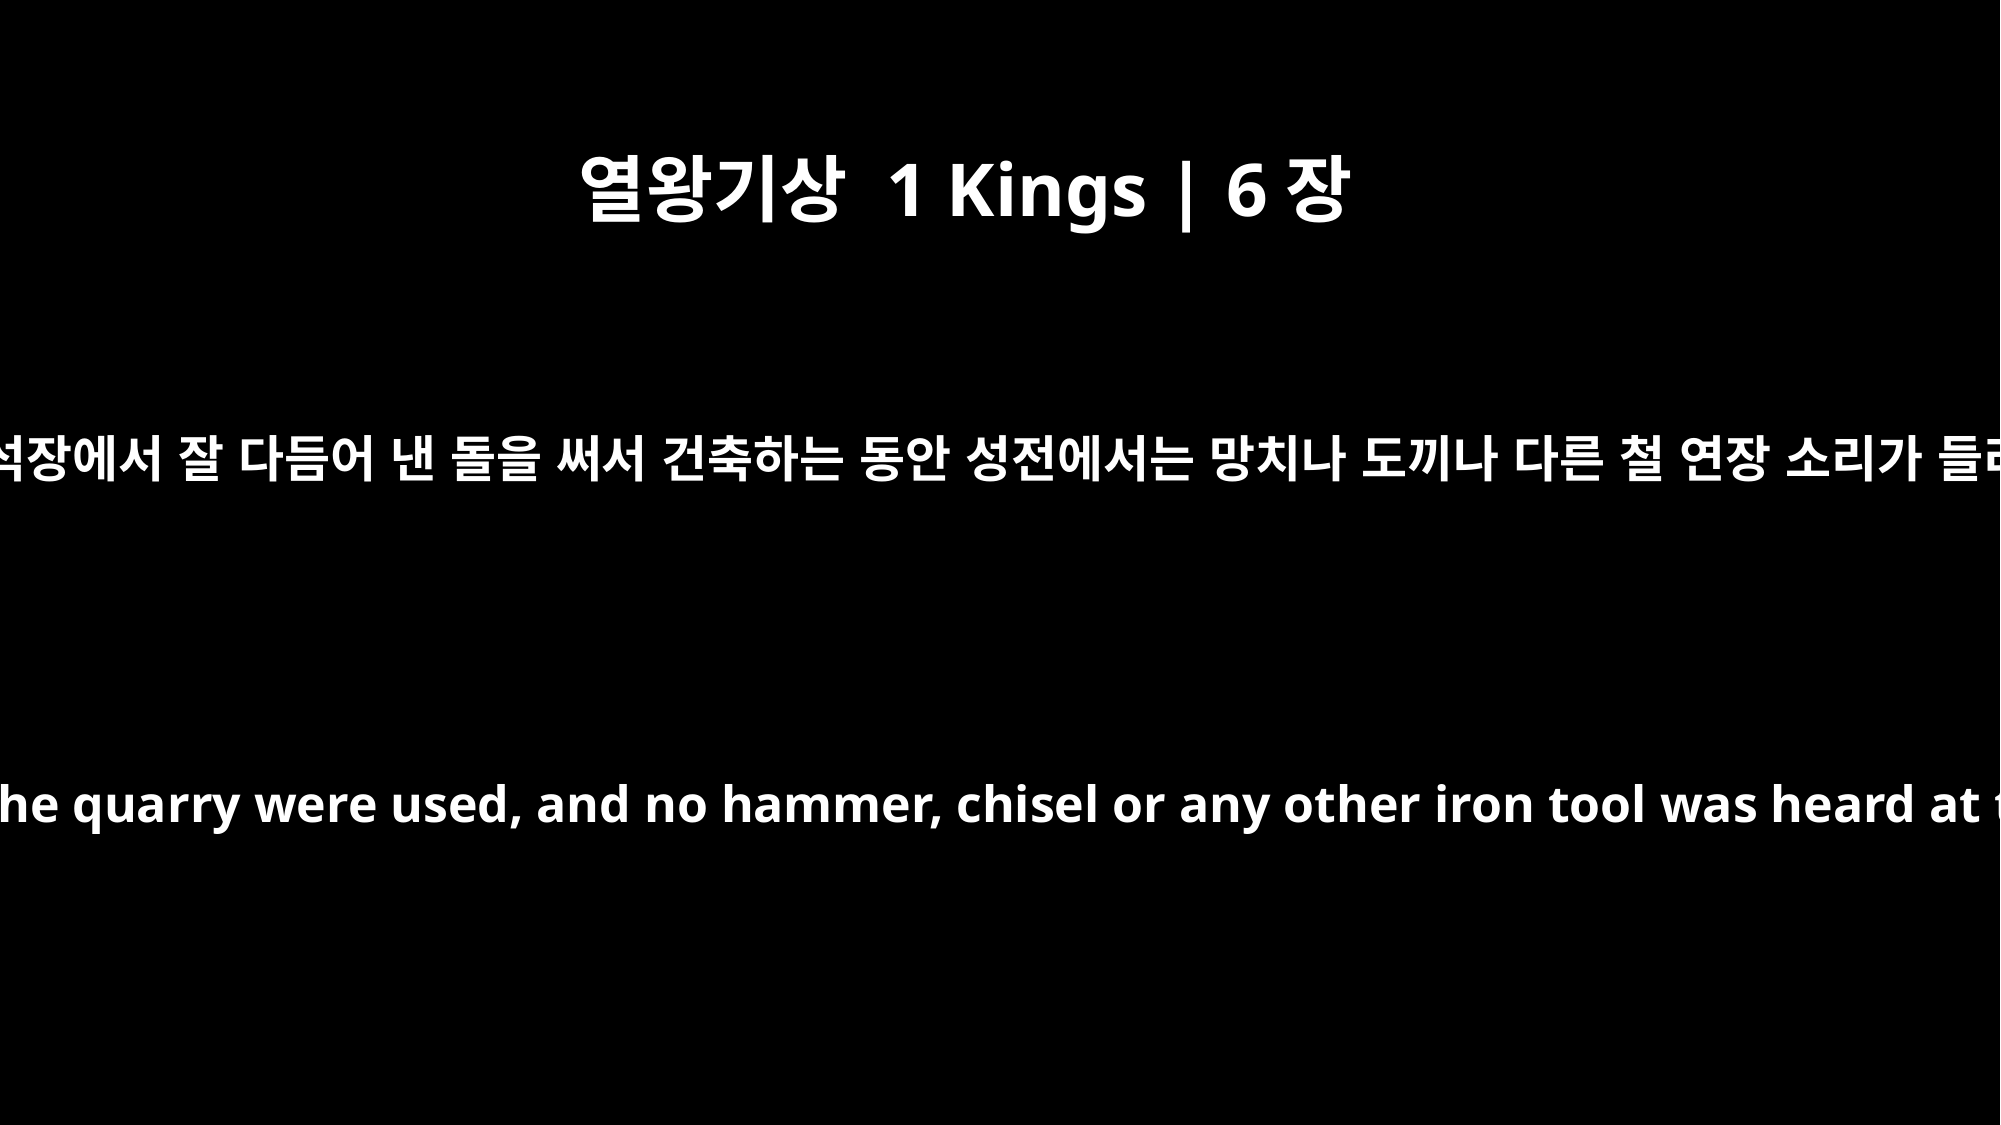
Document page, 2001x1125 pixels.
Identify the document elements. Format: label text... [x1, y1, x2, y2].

text_box 7 성전을 건축할 때 채석장에서 잘 다듬어 낸 돌을 써서 건축하는 동안 성전에서는 망치나 도끼나 다른 철 연장 소리가 들리지 않았습니다. [0, 359, 2000, 495]
text_box In building the temple, only blocks dressed at the quarry were used, and no hammer, chisel or any other iron tool was heard at the temple site while it was being built. [0, 764, 2000, 840]
text_box 열왕기상 1 Kings | 6장 [564, 136, 1368, 239]
